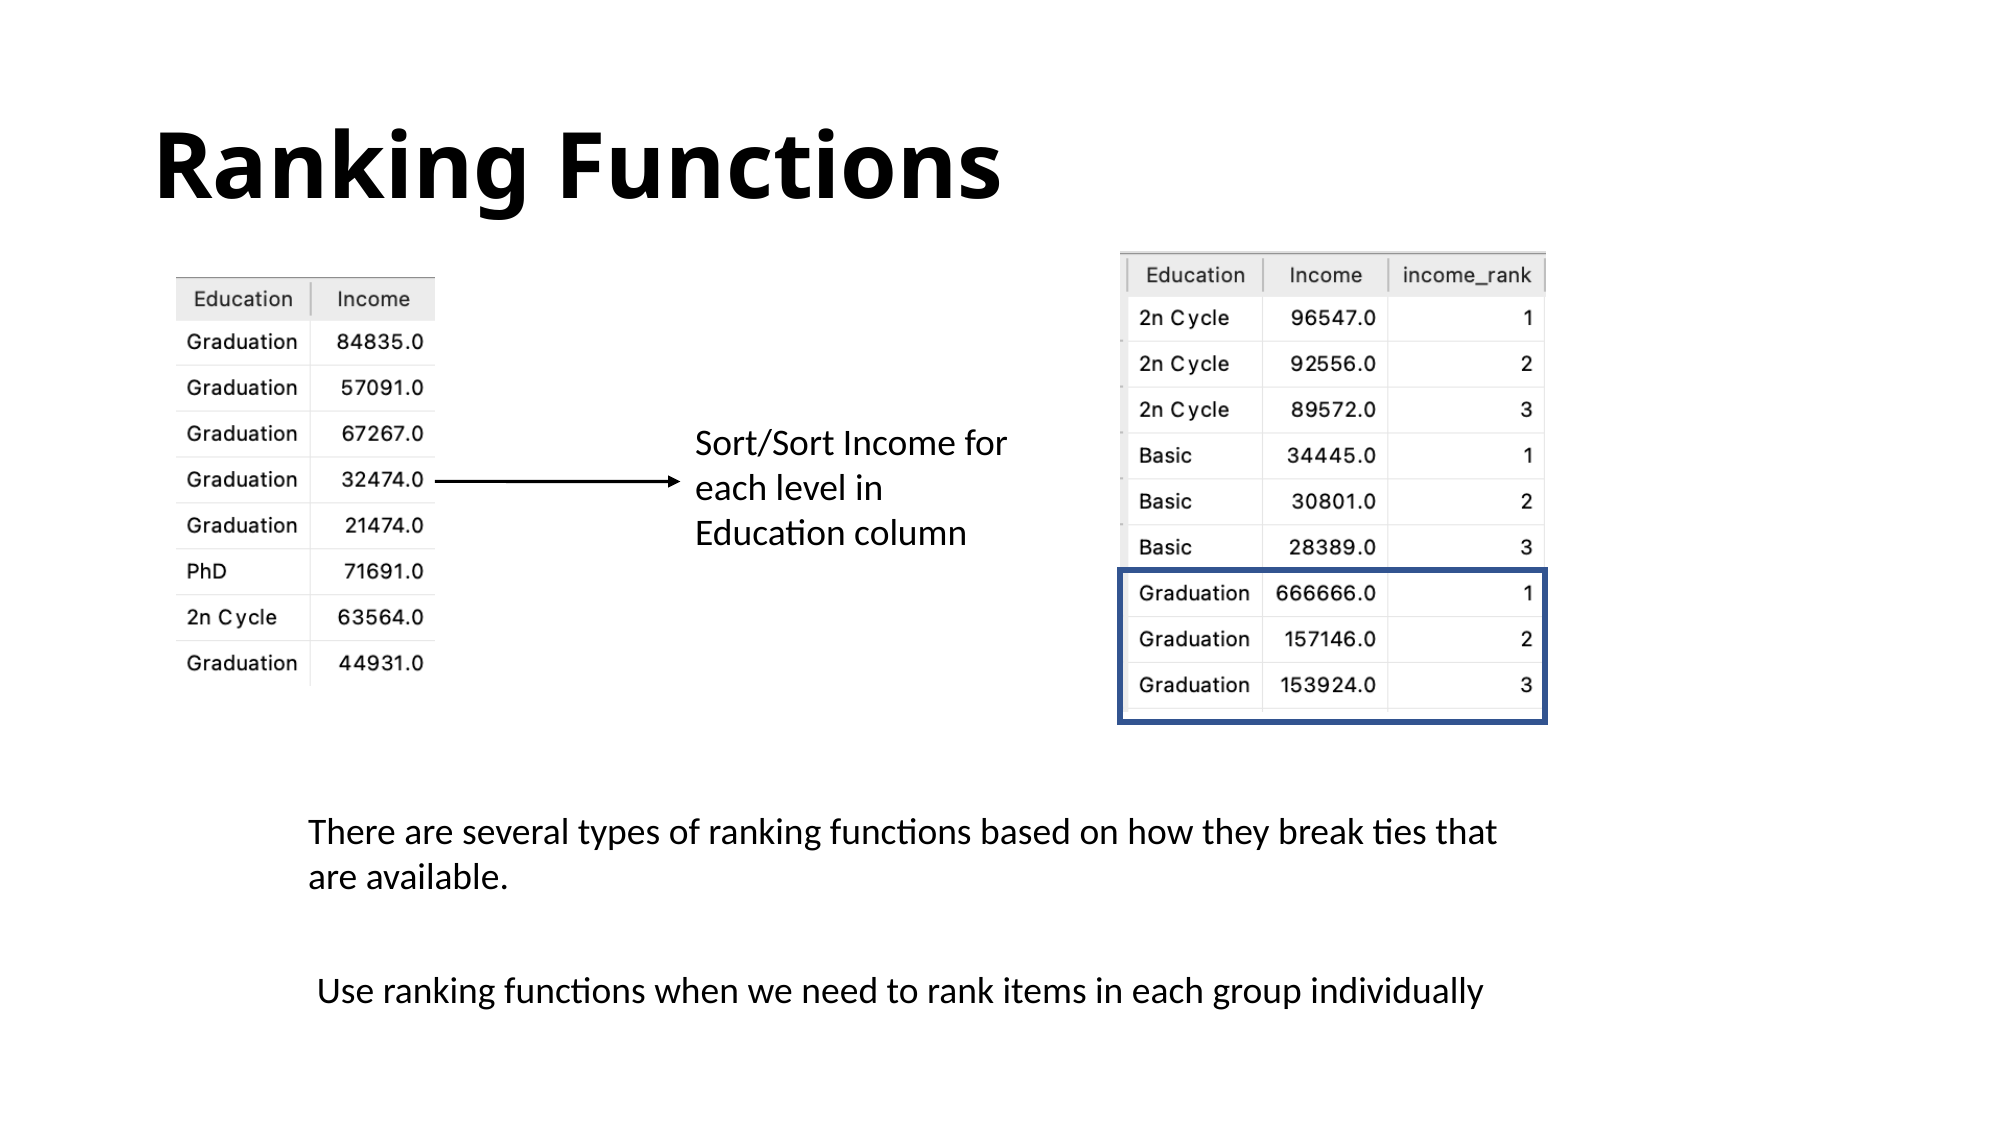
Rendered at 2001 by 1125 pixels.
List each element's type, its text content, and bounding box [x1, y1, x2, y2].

picture [176, 277, 435, 686]
text_box There are several types of ranking functions based on how they break ties that are available. [293, 799, 1546, 905]
text_box Use ranking functions when we need to rank items in each group individually [302, 958, 1546, 1019]
text_box Sort/Sort Income for each level in Education column [680, 410, 1046, 561]
title Ranking Functions [137, 59, 1863, 278]
text_box [1119, 569, 1546, 723]
picture [1120, 251, 1546, 712]
